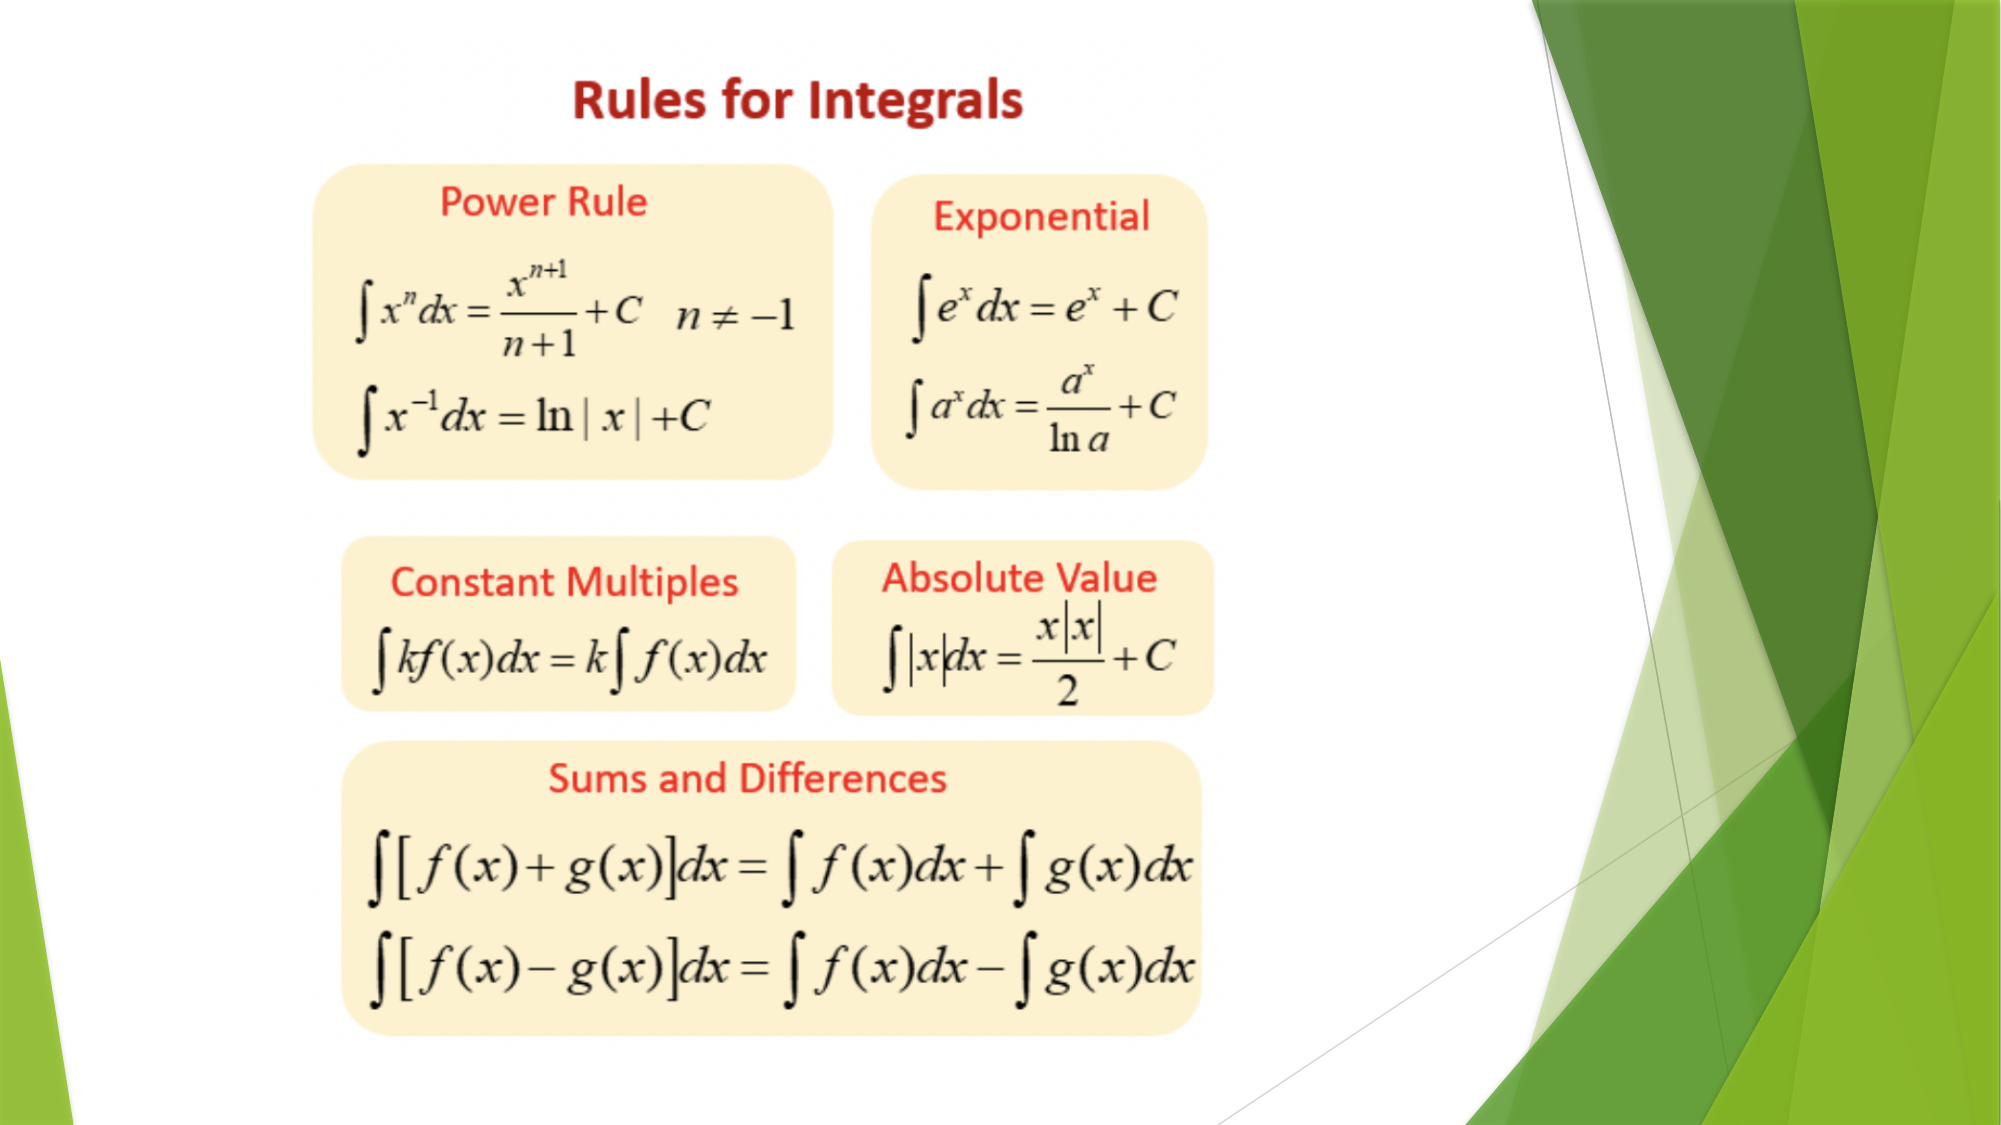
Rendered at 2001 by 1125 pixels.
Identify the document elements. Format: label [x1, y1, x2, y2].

list [300, 39, 1224, 1050]
